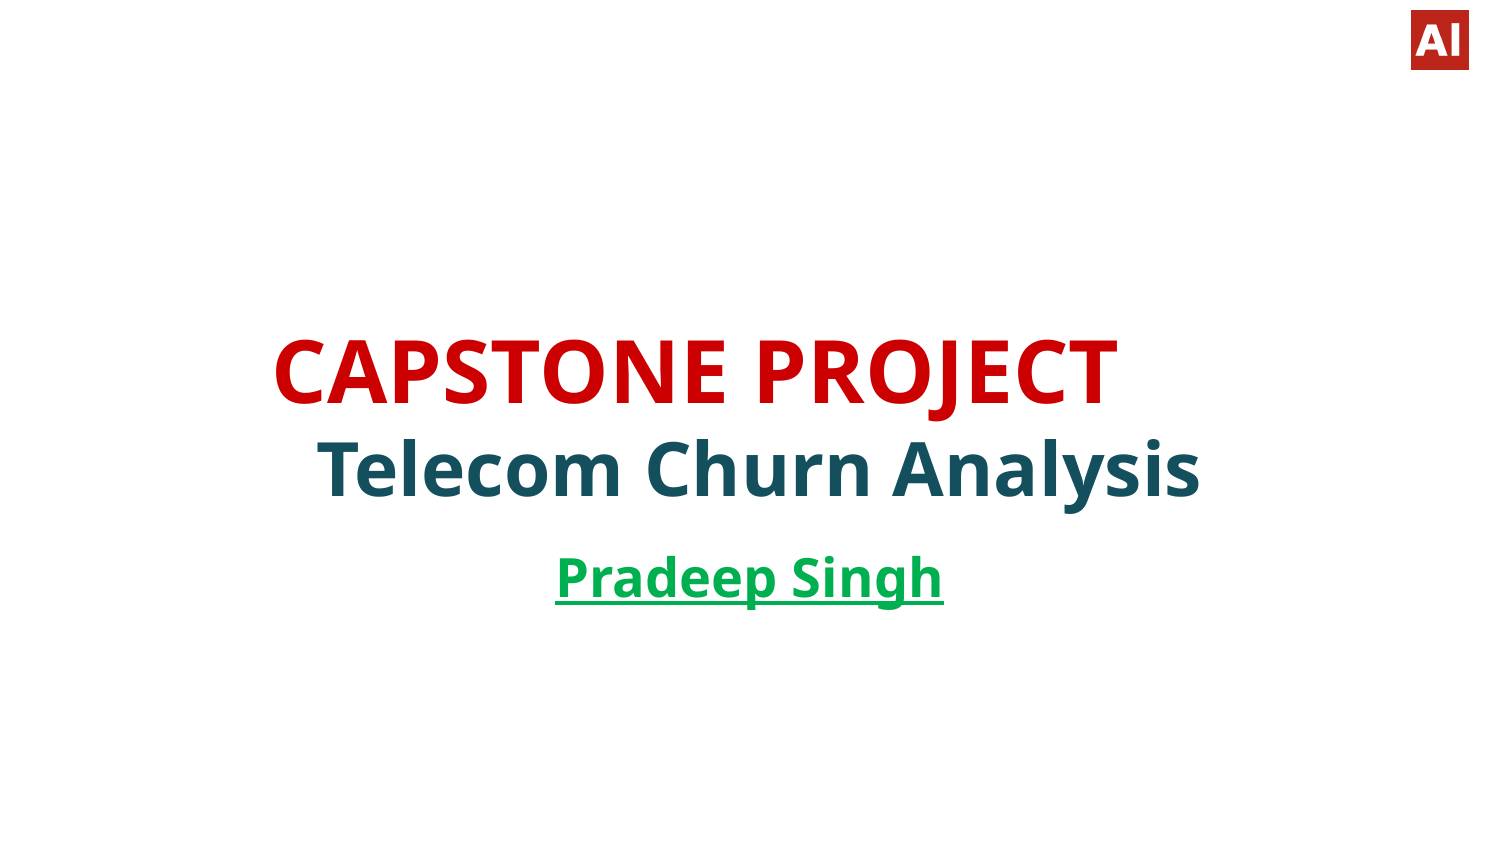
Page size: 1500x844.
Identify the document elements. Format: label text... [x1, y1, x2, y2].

picture [1411, 10, 1469, 70]
text_box Pradeep Singh [164, 527, 1336, 661]
title CAPSTONE PROJECT Telecom Churn Analysis [51, 76, 1449, 824]
